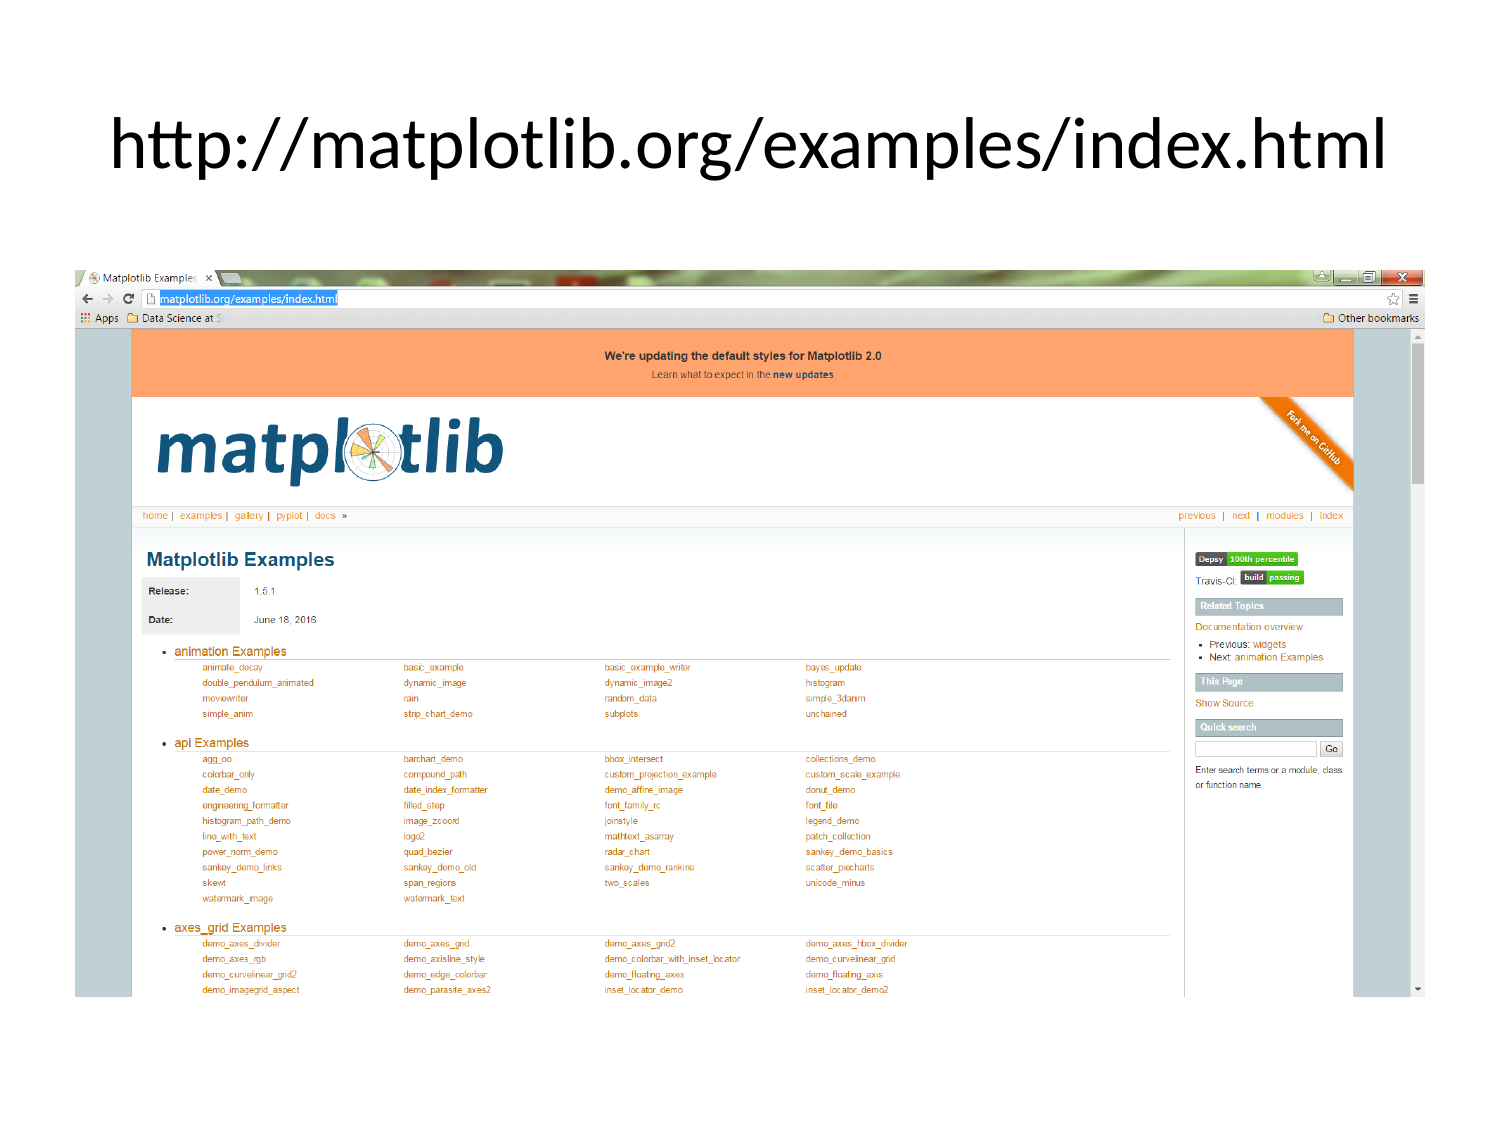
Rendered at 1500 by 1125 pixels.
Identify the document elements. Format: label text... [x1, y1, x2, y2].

title http://matplotlib.org/examples/index.html [75, 45, 1425, 233]
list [74, 270, 1426, 997]
